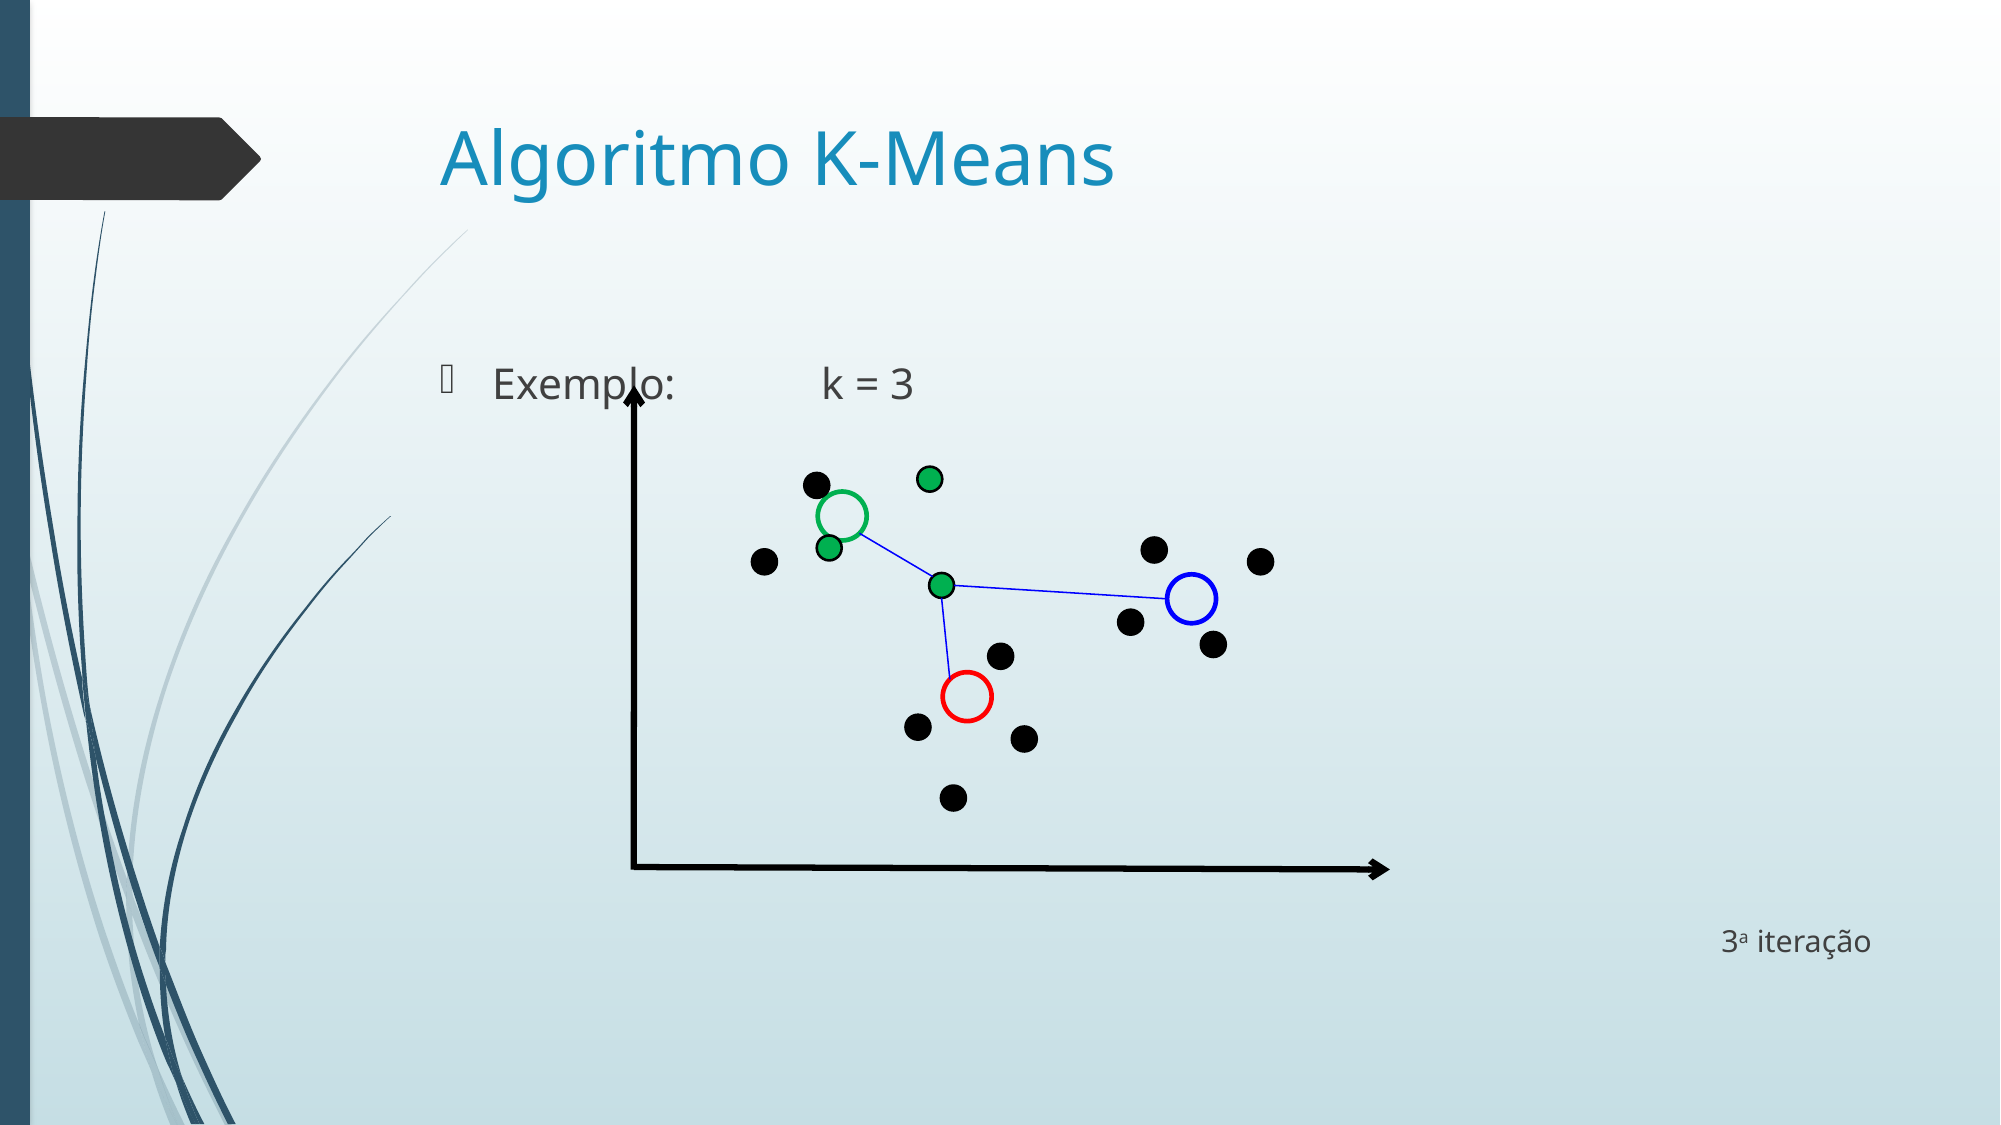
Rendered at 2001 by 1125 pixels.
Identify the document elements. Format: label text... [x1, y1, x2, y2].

text_box [802, 471, 831, 500]
text_box [1168, 574, 1217, 624]
title Algoritmo K-Means [425, 102, 1888, 313]
text_box [1246, 548, 1275, 576]
text_box [916, 465, 944, 493]
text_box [874, 518, 918, 592]
text_box [942, 672, 992, 722]
text_box [750, 548, 779, 576]
list Exemplo: k = 3 3a iteração [424, 350, 1888, 970]
text_box [927, 571, 956, 600]
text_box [633, 866, 1391, 870]
text_box [904, 713, 932, 741]
text_box [1199, 630, 1228, 659]
text_box [986, 642, 1015, 671]
text_box [1116, 608, 1145, 636]
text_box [953, 585, 1168, 600]
text_box [939, 784, 968, 812]
text_box [815, 534, 844, 562]
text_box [904, 634, 987, 643]
text_box [817, 491, 867, 541]
text_box [1010, 725, 1039, 753]
text_box [1140, 536, 1169, 564]
